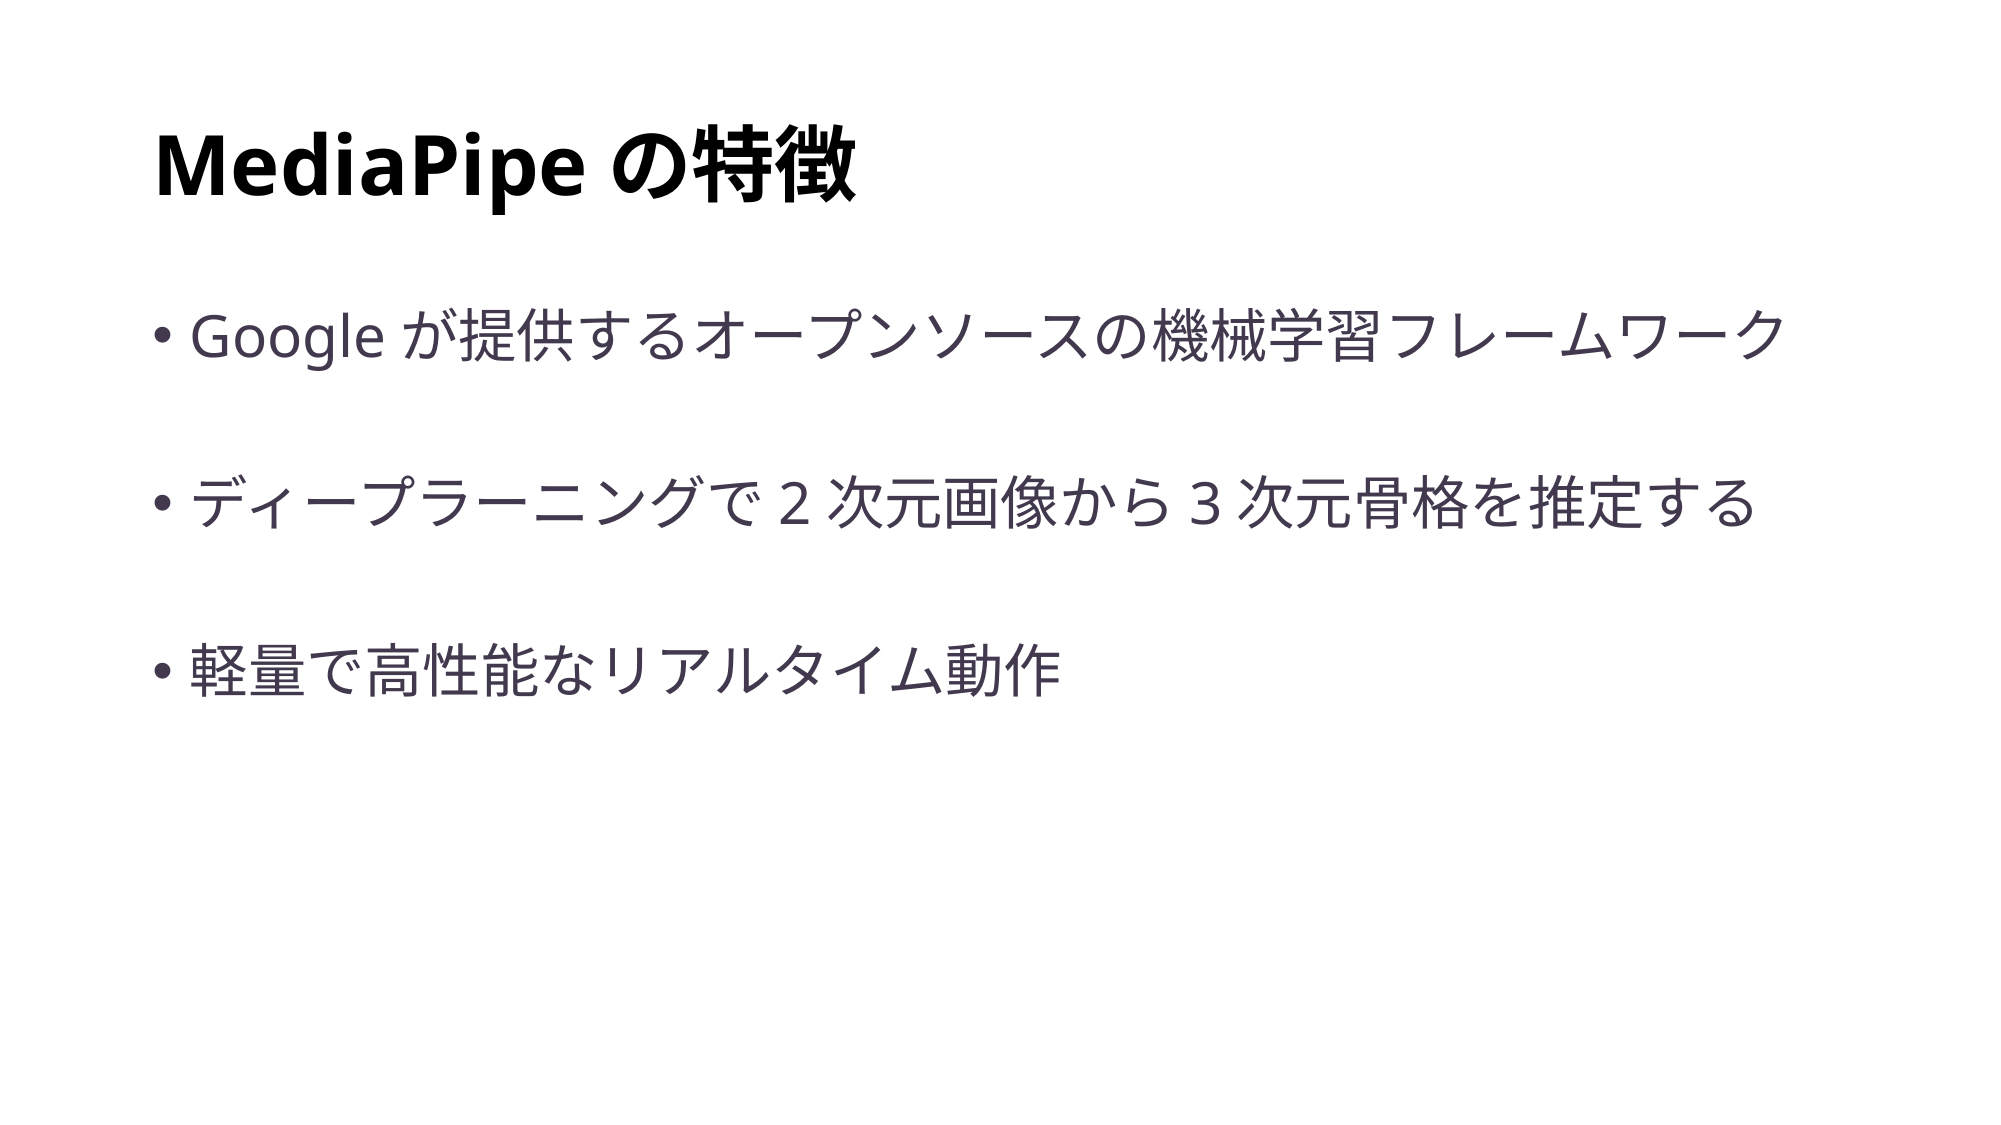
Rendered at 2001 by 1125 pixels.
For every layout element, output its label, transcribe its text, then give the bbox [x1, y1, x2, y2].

list Googleが提供するオープンソースの機械学習フレームワーク ディープラーニングで2次元画像から3次元骨格を推定する 軽量で高性能なリアルタイム動作 [137, 299, 1863, 1014]
title MediaPipeの特徴 [137, 59, 1863, 278]
